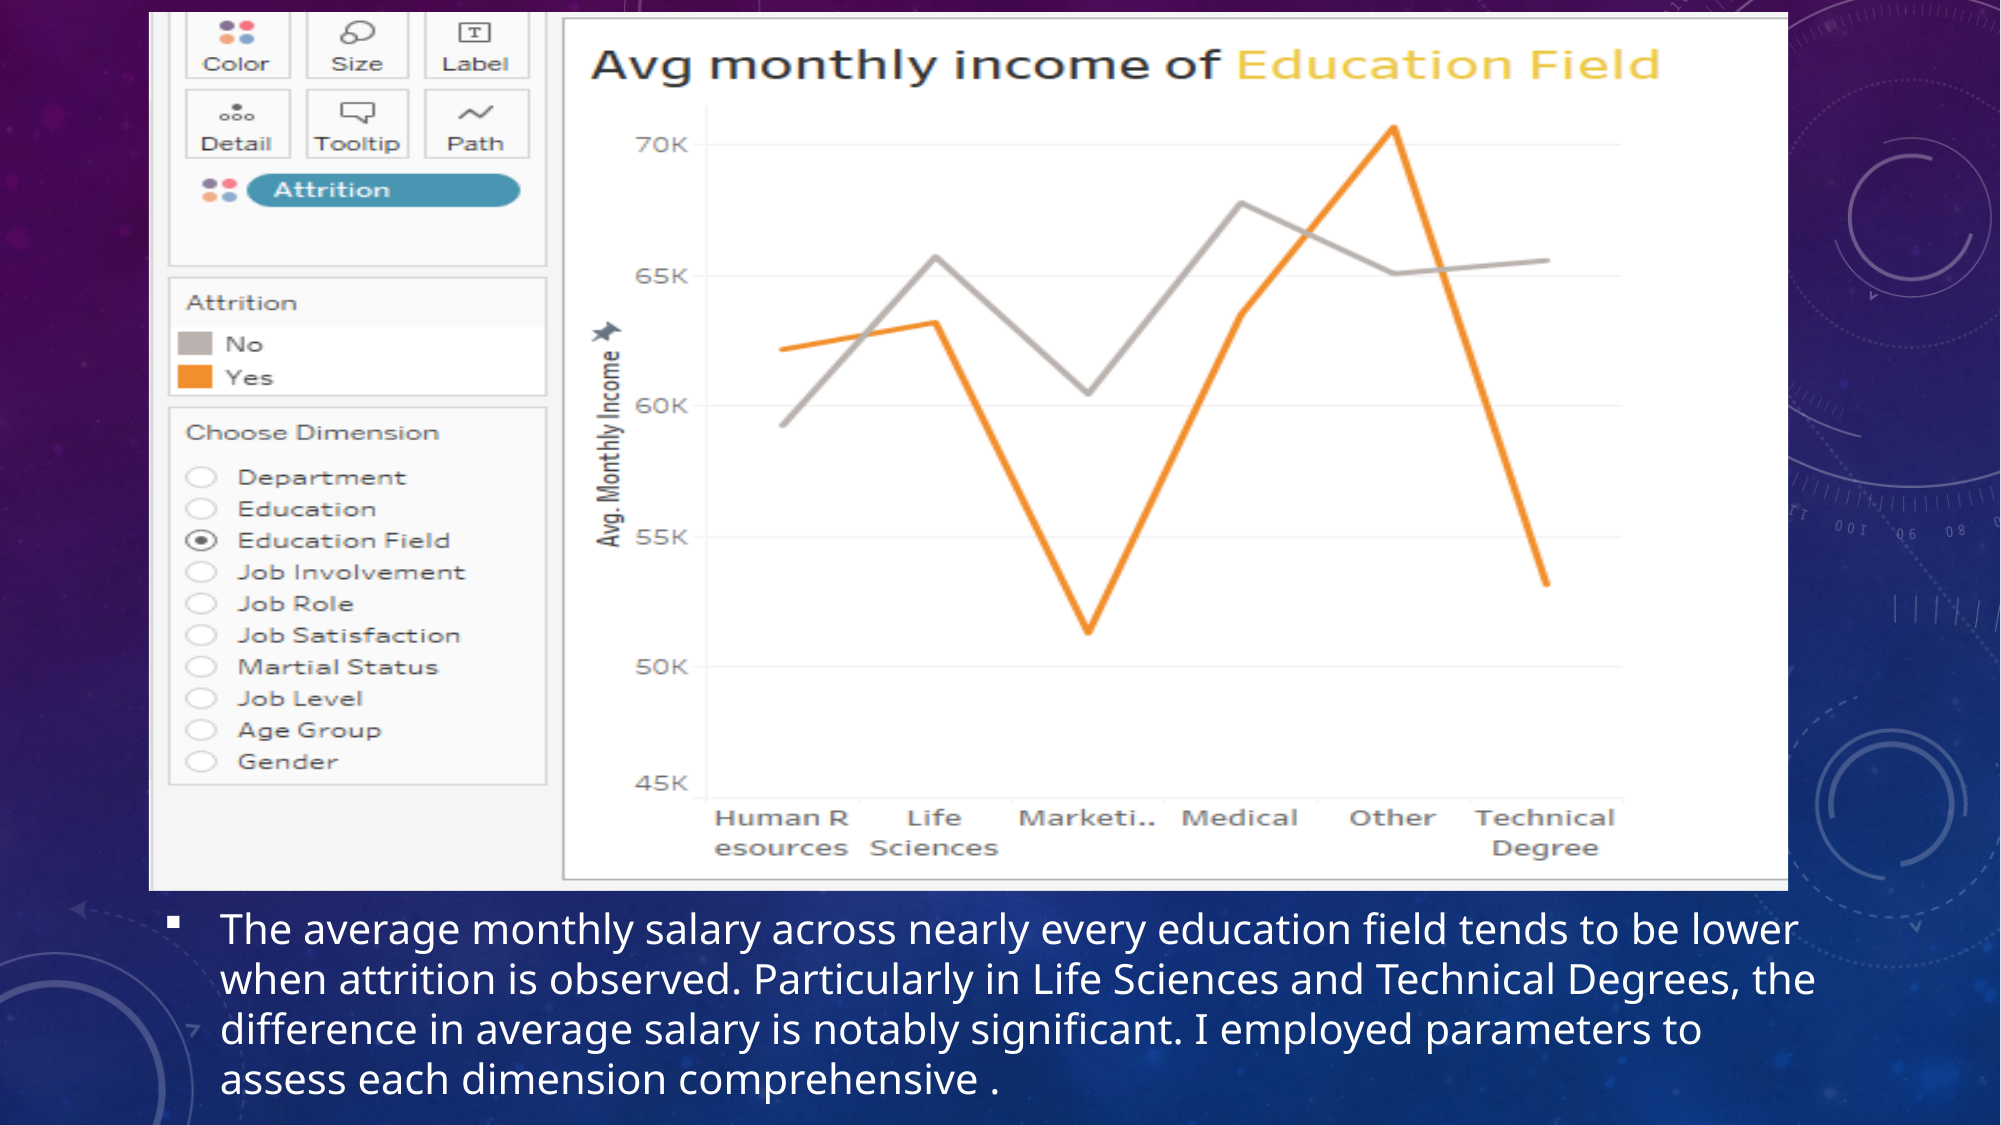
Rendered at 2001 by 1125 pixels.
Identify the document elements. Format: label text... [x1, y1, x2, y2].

picture [0, 0, 2001, 1125]
text_box The average monthly salary across nearly every education field tends to be lower when attrition is observed. Particularly in Life Sciences and Technical Degrees, the difference in average salary is notably significant. I employed parameters to assess each dimension comprehensive . [148, 895, 1852, 1111]
